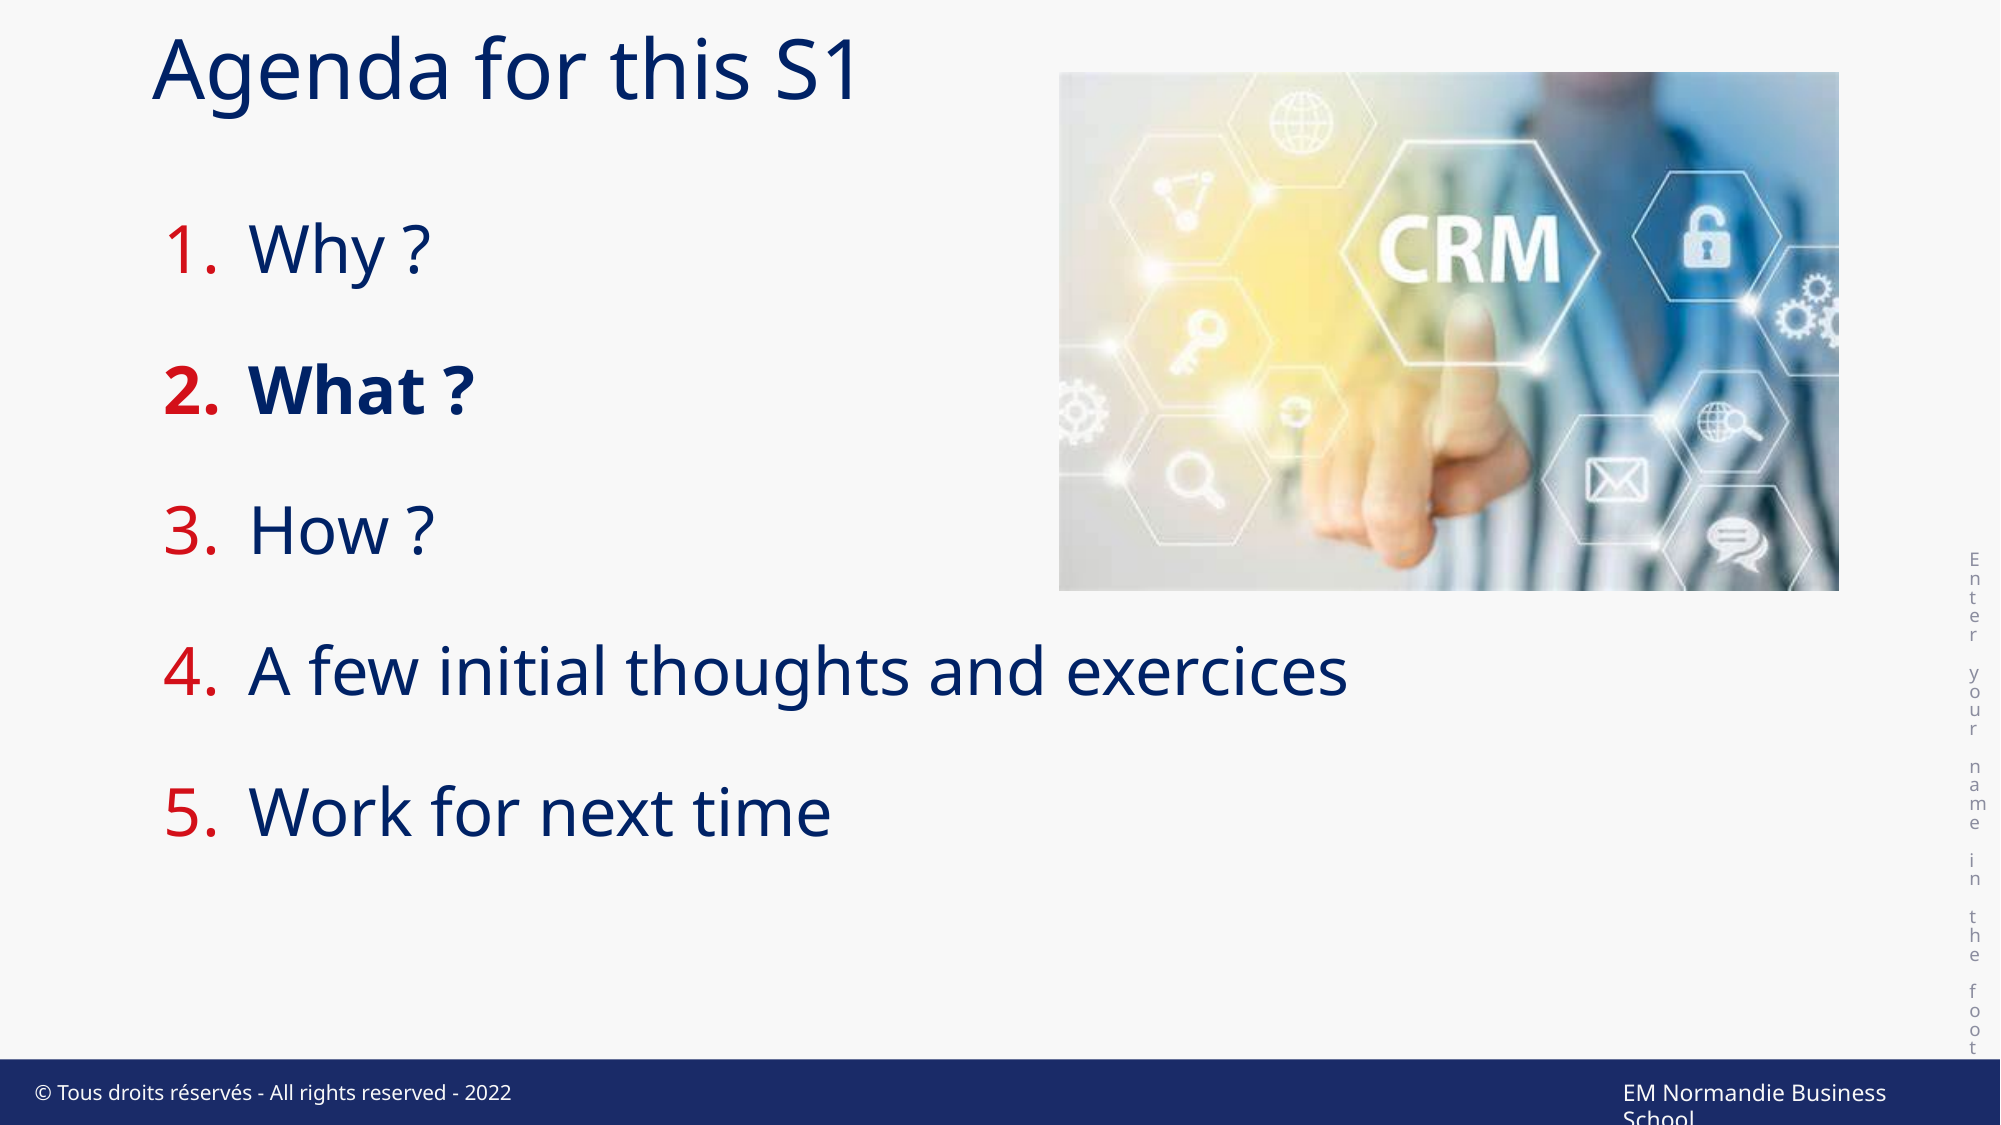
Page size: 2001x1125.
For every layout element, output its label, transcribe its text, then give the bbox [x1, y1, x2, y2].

footer Enter your name in the footer [1954, 73, 1989, 1048]
picture [1059, 72, 1839, 591]
title Agenda for this S1 [137, 19, 1863, 127]
list Why ? What ? How ? A few initial thoughts and exercices Work for next time [137, 159, 1863, 1026]
